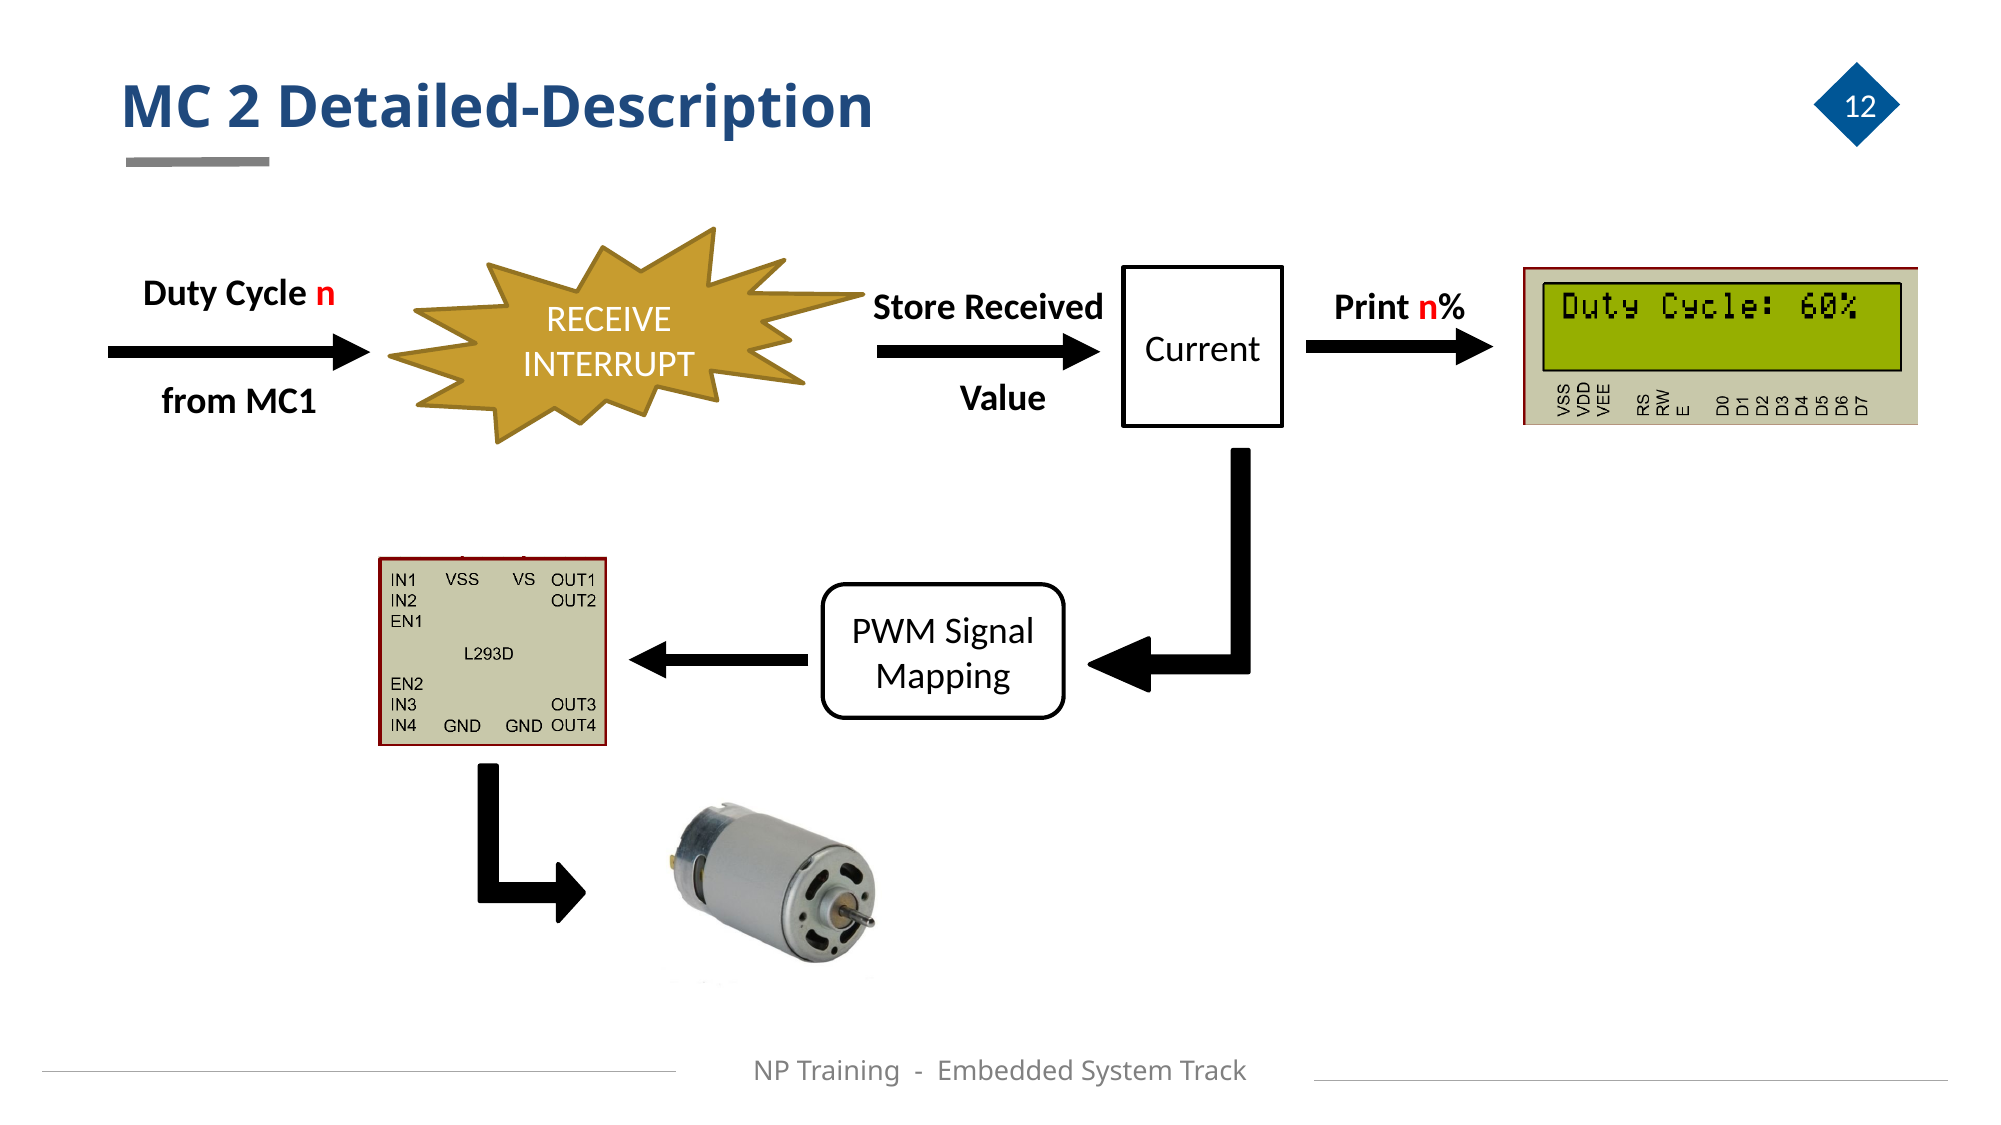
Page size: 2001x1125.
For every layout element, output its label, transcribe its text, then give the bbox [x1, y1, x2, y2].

text_box PWM Signal Mapping [820, 582, 1066, 720]
text_box RECEIVE INTERRUPT [387, 226, 808, 445]
slide_number 12 [1816, 74, 1897, 135]
text_box Value [822, 365, 1121, 426]
footer NP Training - Embedded System Track [683, 1039, 1317, 1099]
text_box [1841, 135, 1873, 150]
text_box Print n% [1219, 274, 1518, 335]
text_box [1841, 59, 1873, 74]
text_box [1087, 447, 1251, 693]
text_box Store Received [808, 274, 1121, 335]
picture [377, 556, 608, 746]
text_box from MC1 [58, 368, 420, 429]
text_box MC 2 Detailed-Description [100, 46, 1900, 163]
text_box Duty Cycle n [58, 260, 420, 320]
text_box [477, 763, 586, 924]
text_box [1811, 99, 1816, 110]
text_box Current [1121, 265, 1284, 428]
text_box [1897, 98, 1903, 111]
picture [1523, 266, 1918, 426]
picture [649, 755, 909, 997]
